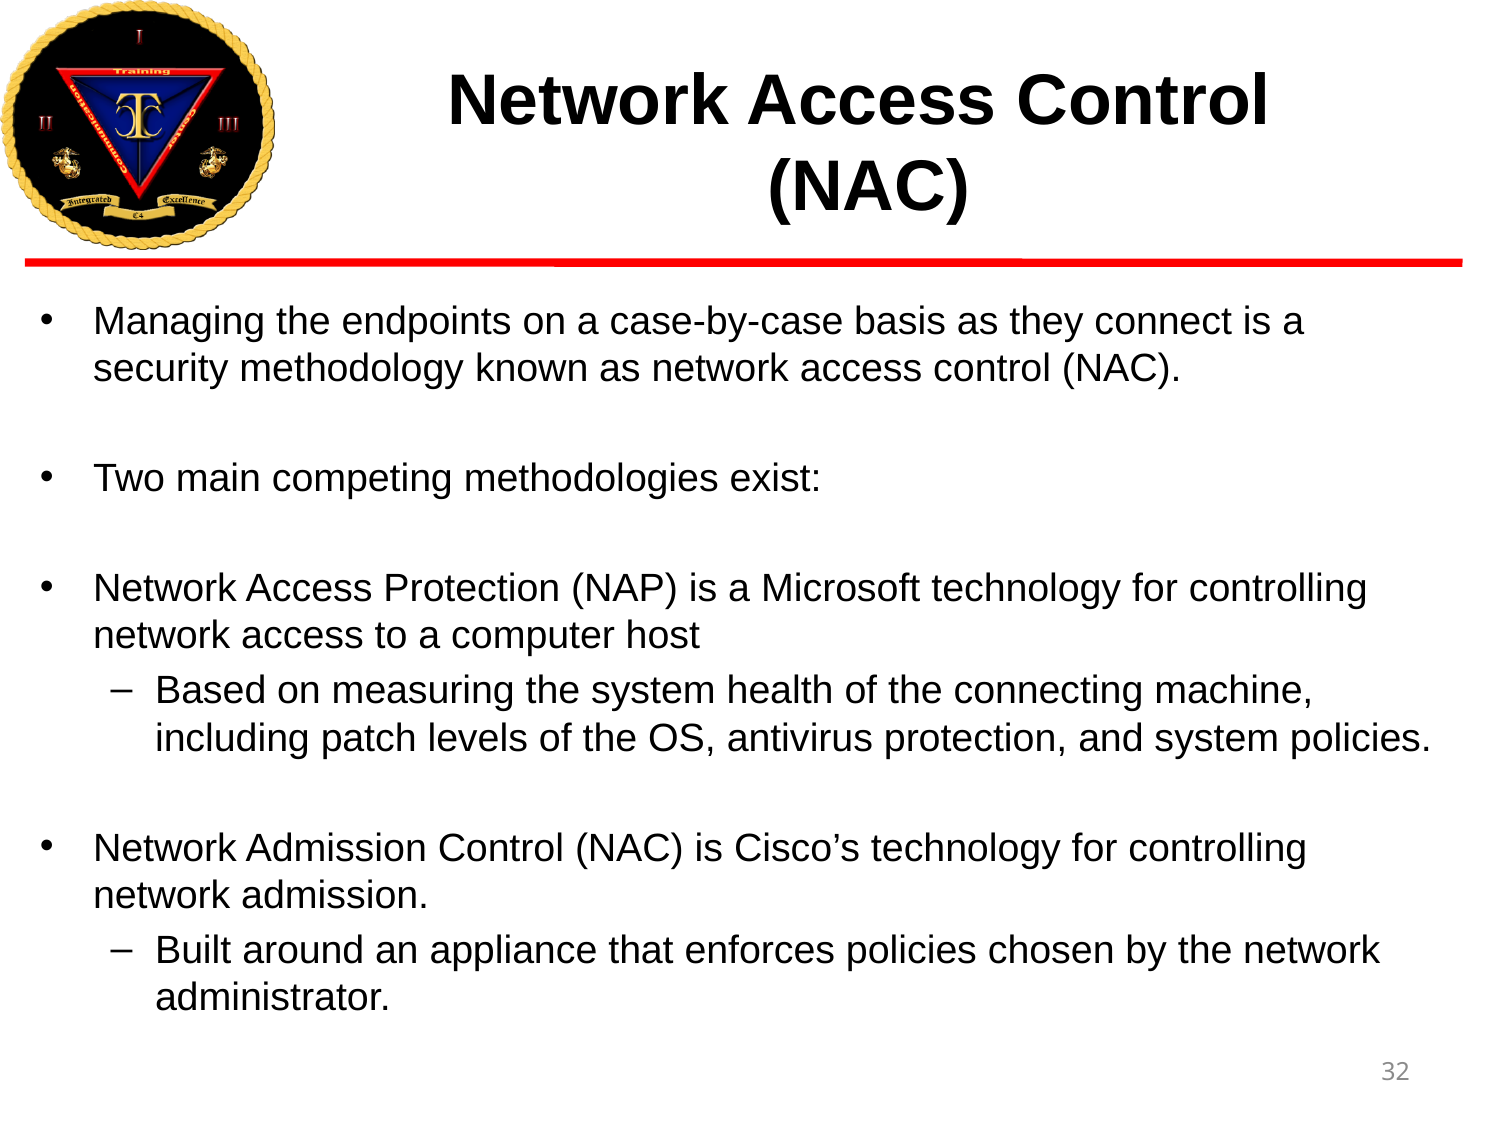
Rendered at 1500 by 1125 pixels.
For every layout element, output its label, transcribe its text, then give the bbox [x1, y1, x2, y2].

list Managing the endpoints on a case-by-case basis as they connect is a security methodology known as network access control (NAC). Two main competing methodologies exist: Network Access Protection (NAP) is a Microsoft technology for controlling network access to a computer host Based on measuring the system health of the connecting machine, including patch levels of the OS, antivirus protection, and system policies. Network Admission Control (NAC) is Cisco’s technology for controlling network admission. Built around an appliance that enforces policies chosen by the network administrator. [24, 287, 1463, 1081]
picture [0, 0, 275, 250]
slide_number 32 [1074, 1042, 1425, 1103]
title Network Access Control (NAC) [274, 44, 1463, 233]
